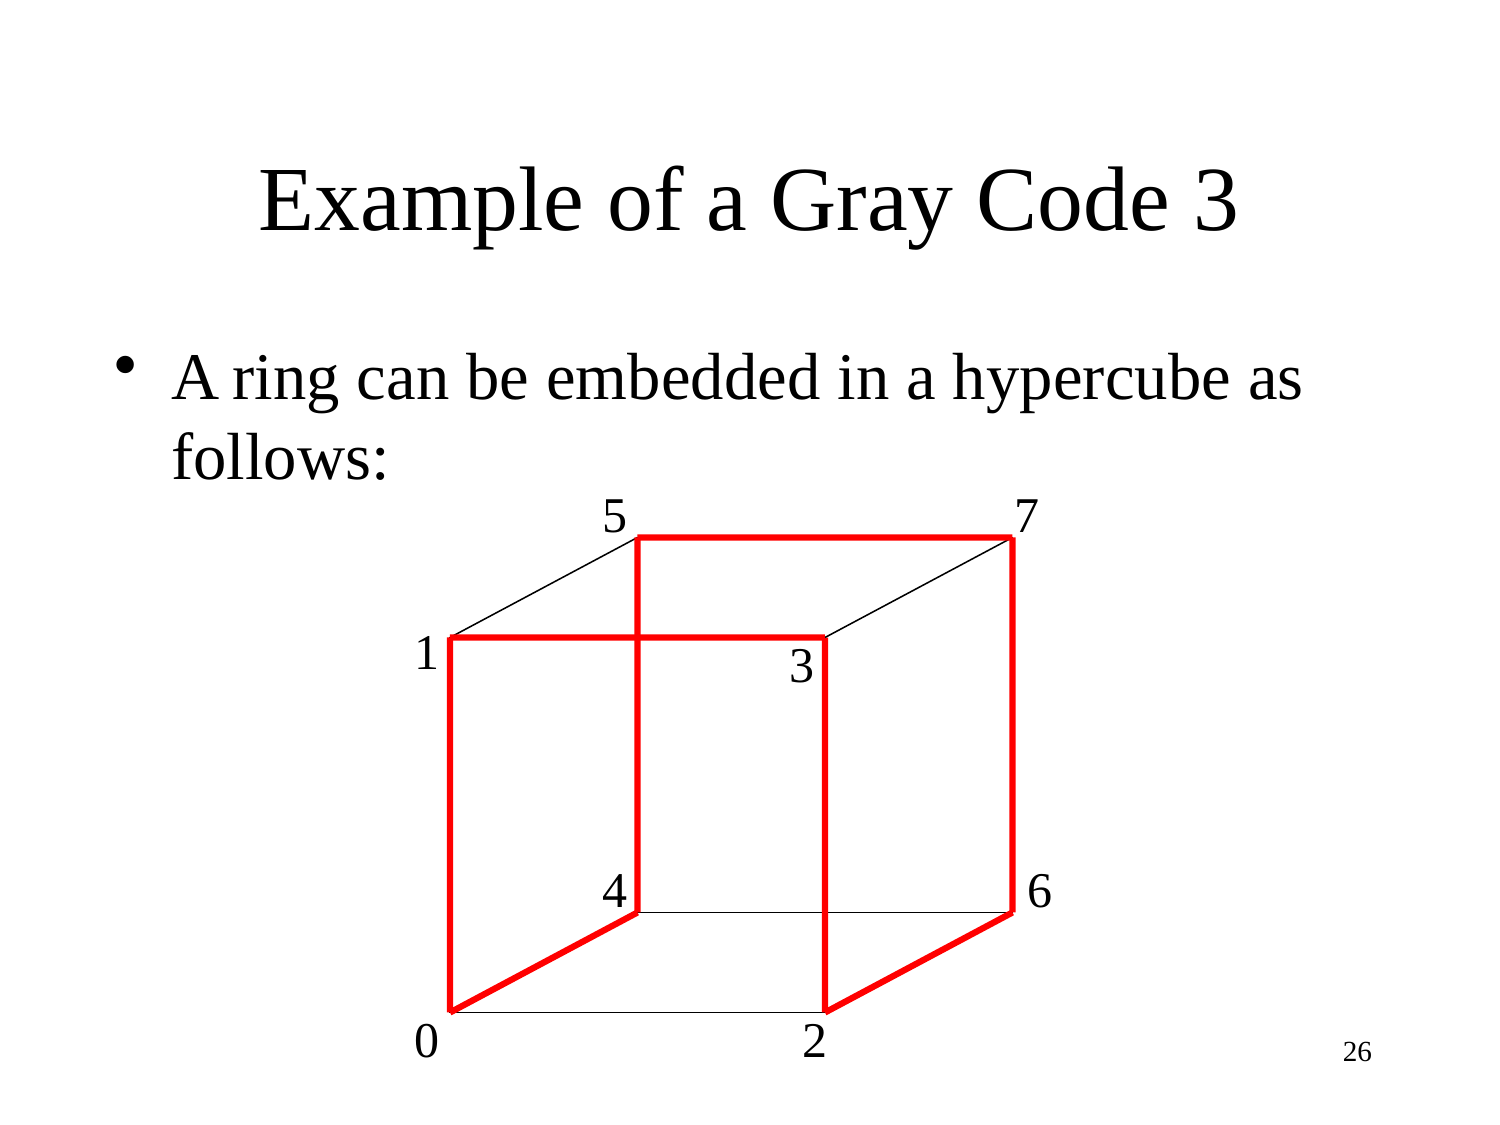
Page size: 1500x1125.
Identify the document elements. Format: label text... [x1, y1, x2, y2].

title Example of a Gray Code 3 [112, 99, 1388, 288]
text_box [399, 474, 1068, 1076]
slide_number 26 [1074, 1024, 1388, 1101]
list A ring can be embedded in a hypercube as follows: [99, 324, 1375, 513]
